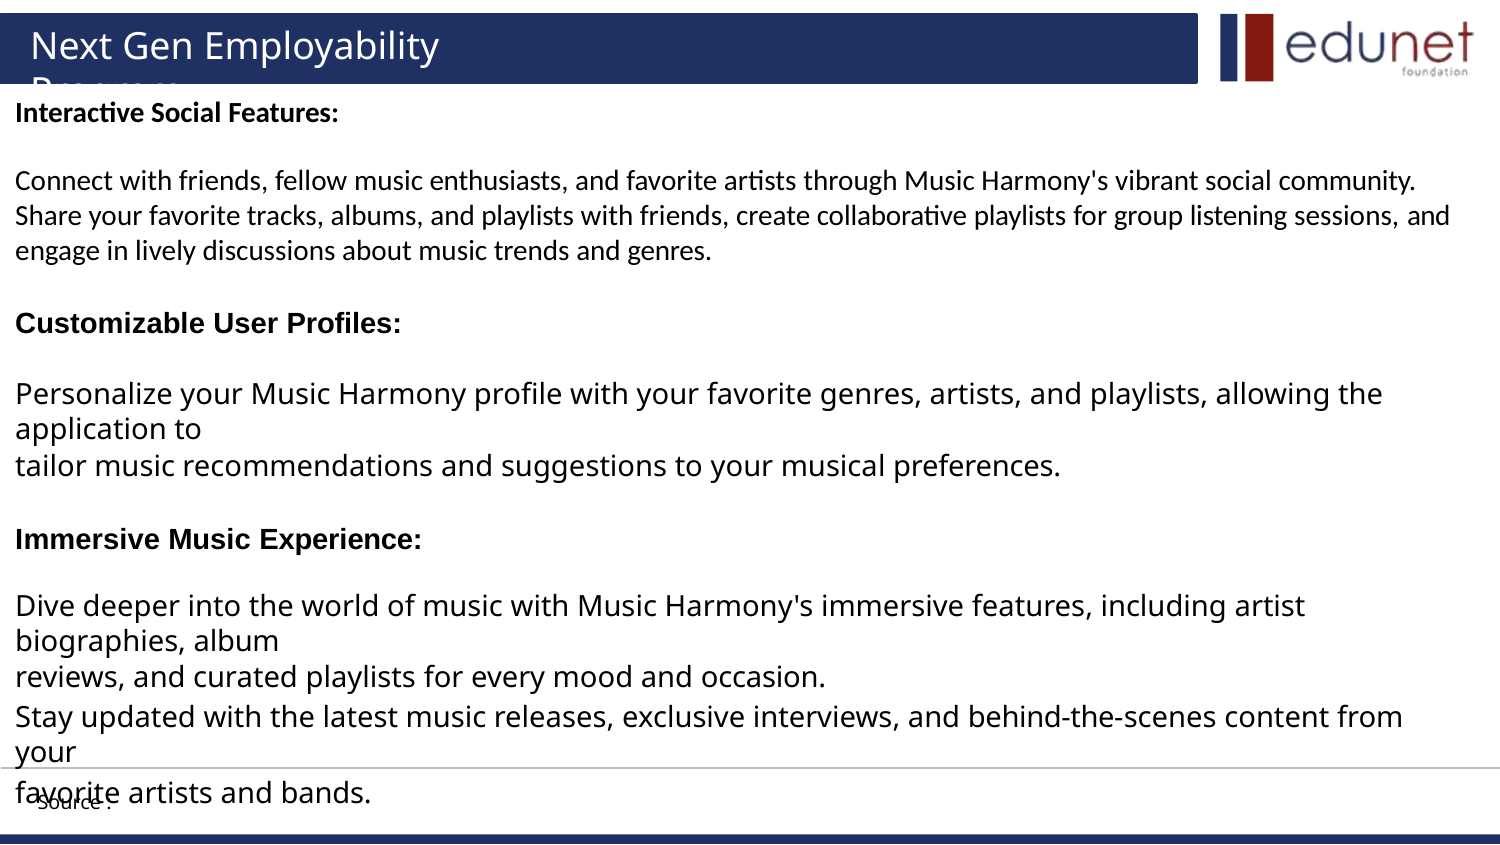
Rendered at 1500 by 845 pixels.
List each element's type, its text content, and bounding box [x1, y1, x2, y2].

picture [1285, 20, 1474, 77]
title Next Gen Employability Program [28, 20, 576, 91]
text_box Source : [35, 789, 114, 814]
text_box Interactive Social Features: Connect with friends, fellow music enthusiasts, and favorite artists through Music Harmony's vibrant social community. Share your favorite tracks, albums, and playlists with friends, create collaborative playlists for group listening sessions, and engage in lively discussions about music trends and genres. Customizable User Profiles: Personalize your Music Harmony profile with your favorite genres, artists, and playlists, allowing the application to tailor music recommendations and suggestions to your musical preferences. Immersive Music Experience: Dive deeper into the world of music with Music Harmony's immersive features, including artist biographies, album reviews, and curated playlists for every mood and occasion. Stay updated with the latest music releases, exclusive interviews, and behind-the-scenes content from your favorite artists and bands. [13, 91, 1476, 809]
